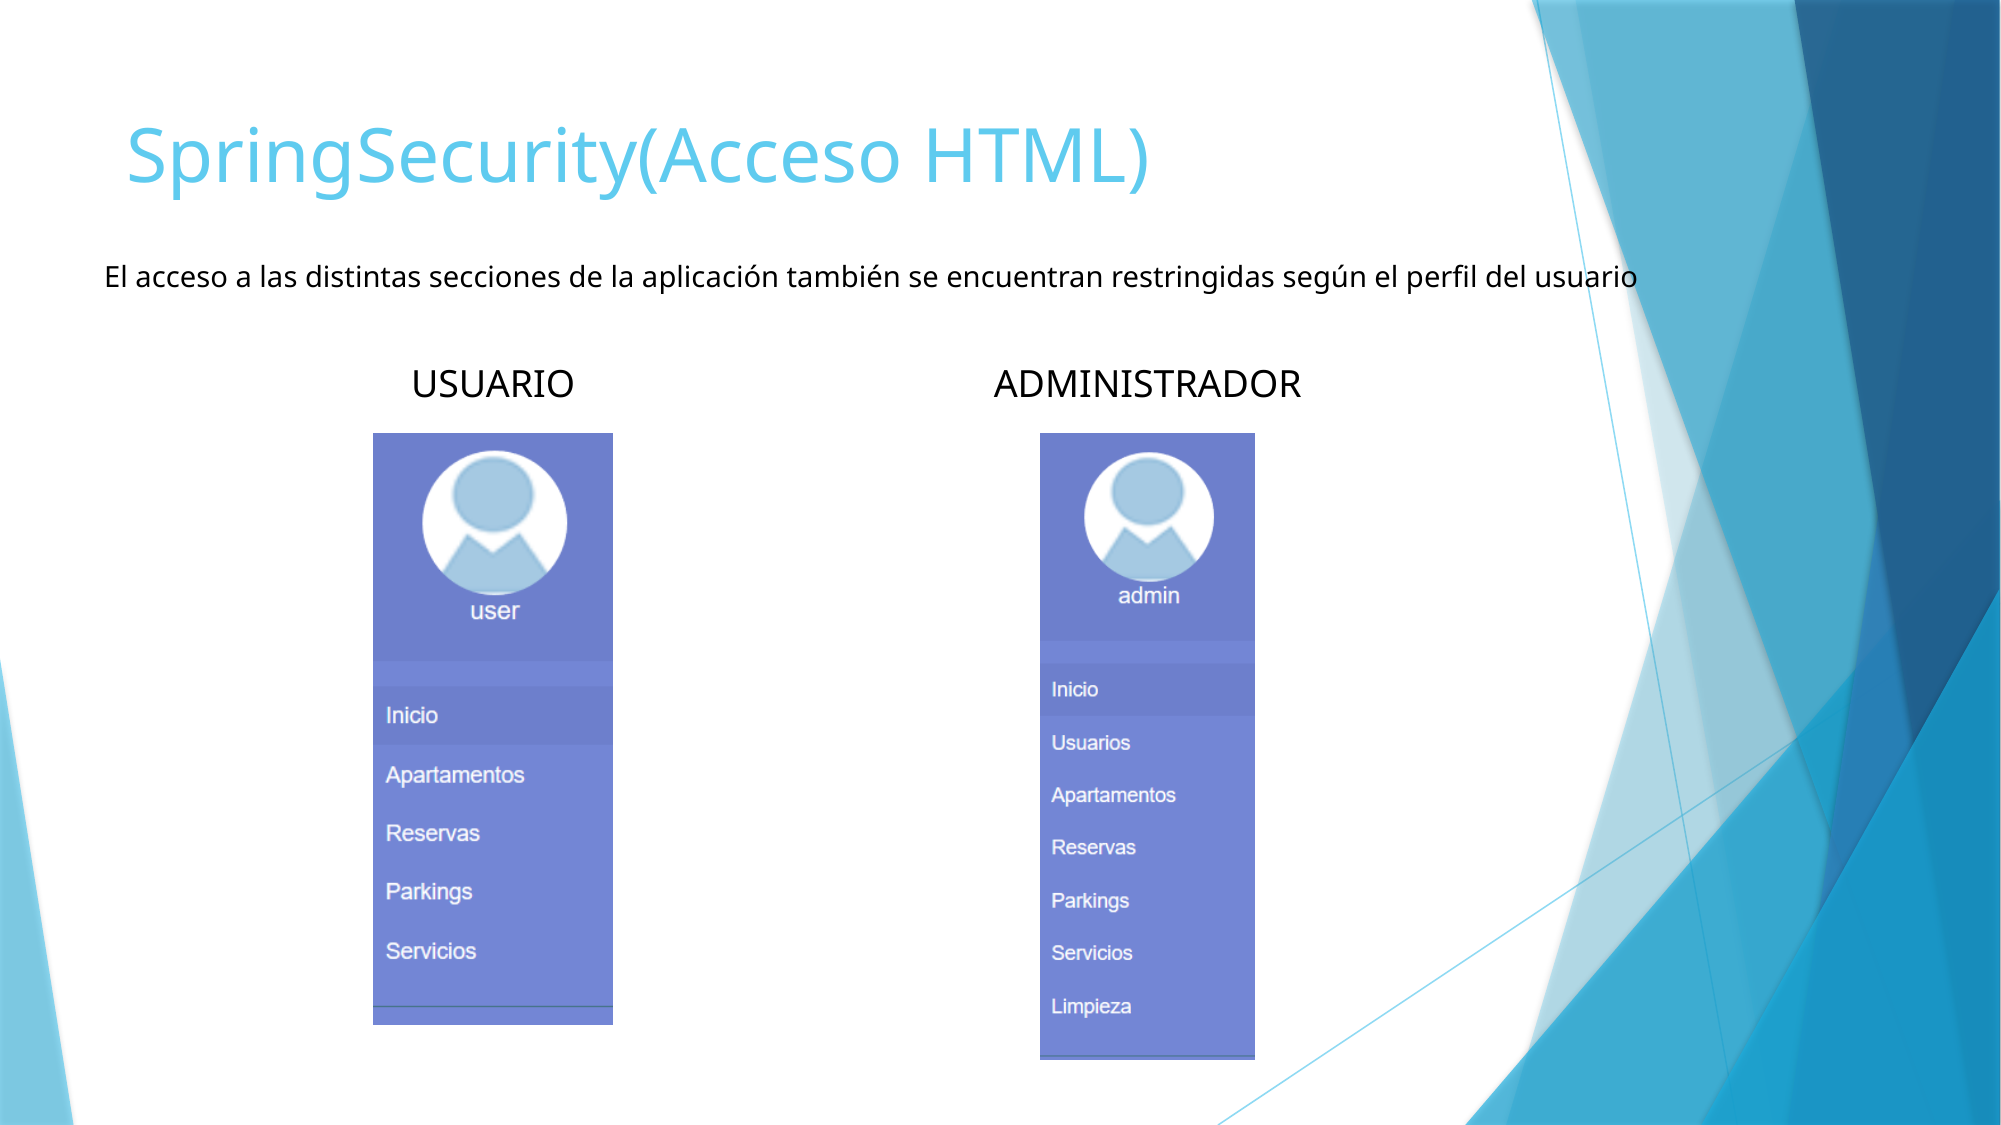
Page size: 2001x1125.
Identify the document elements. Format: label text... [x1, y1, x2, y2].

text_box ADMINISTRADOR [979, 352, 1317, 413]
picture [1040, 432, 1256, 1060]
text_box USUARIO [396, 352, 590, 413]
title SpringSecurity(Acceso HTML) [111, 99, 1522, 250]
text_box El acceso a las distintas secciones de la aplicación también se encuentran restringidas según el perfil del usuario [89, 250, 1662, 301]
picture [372, 432, 614, 1026]
